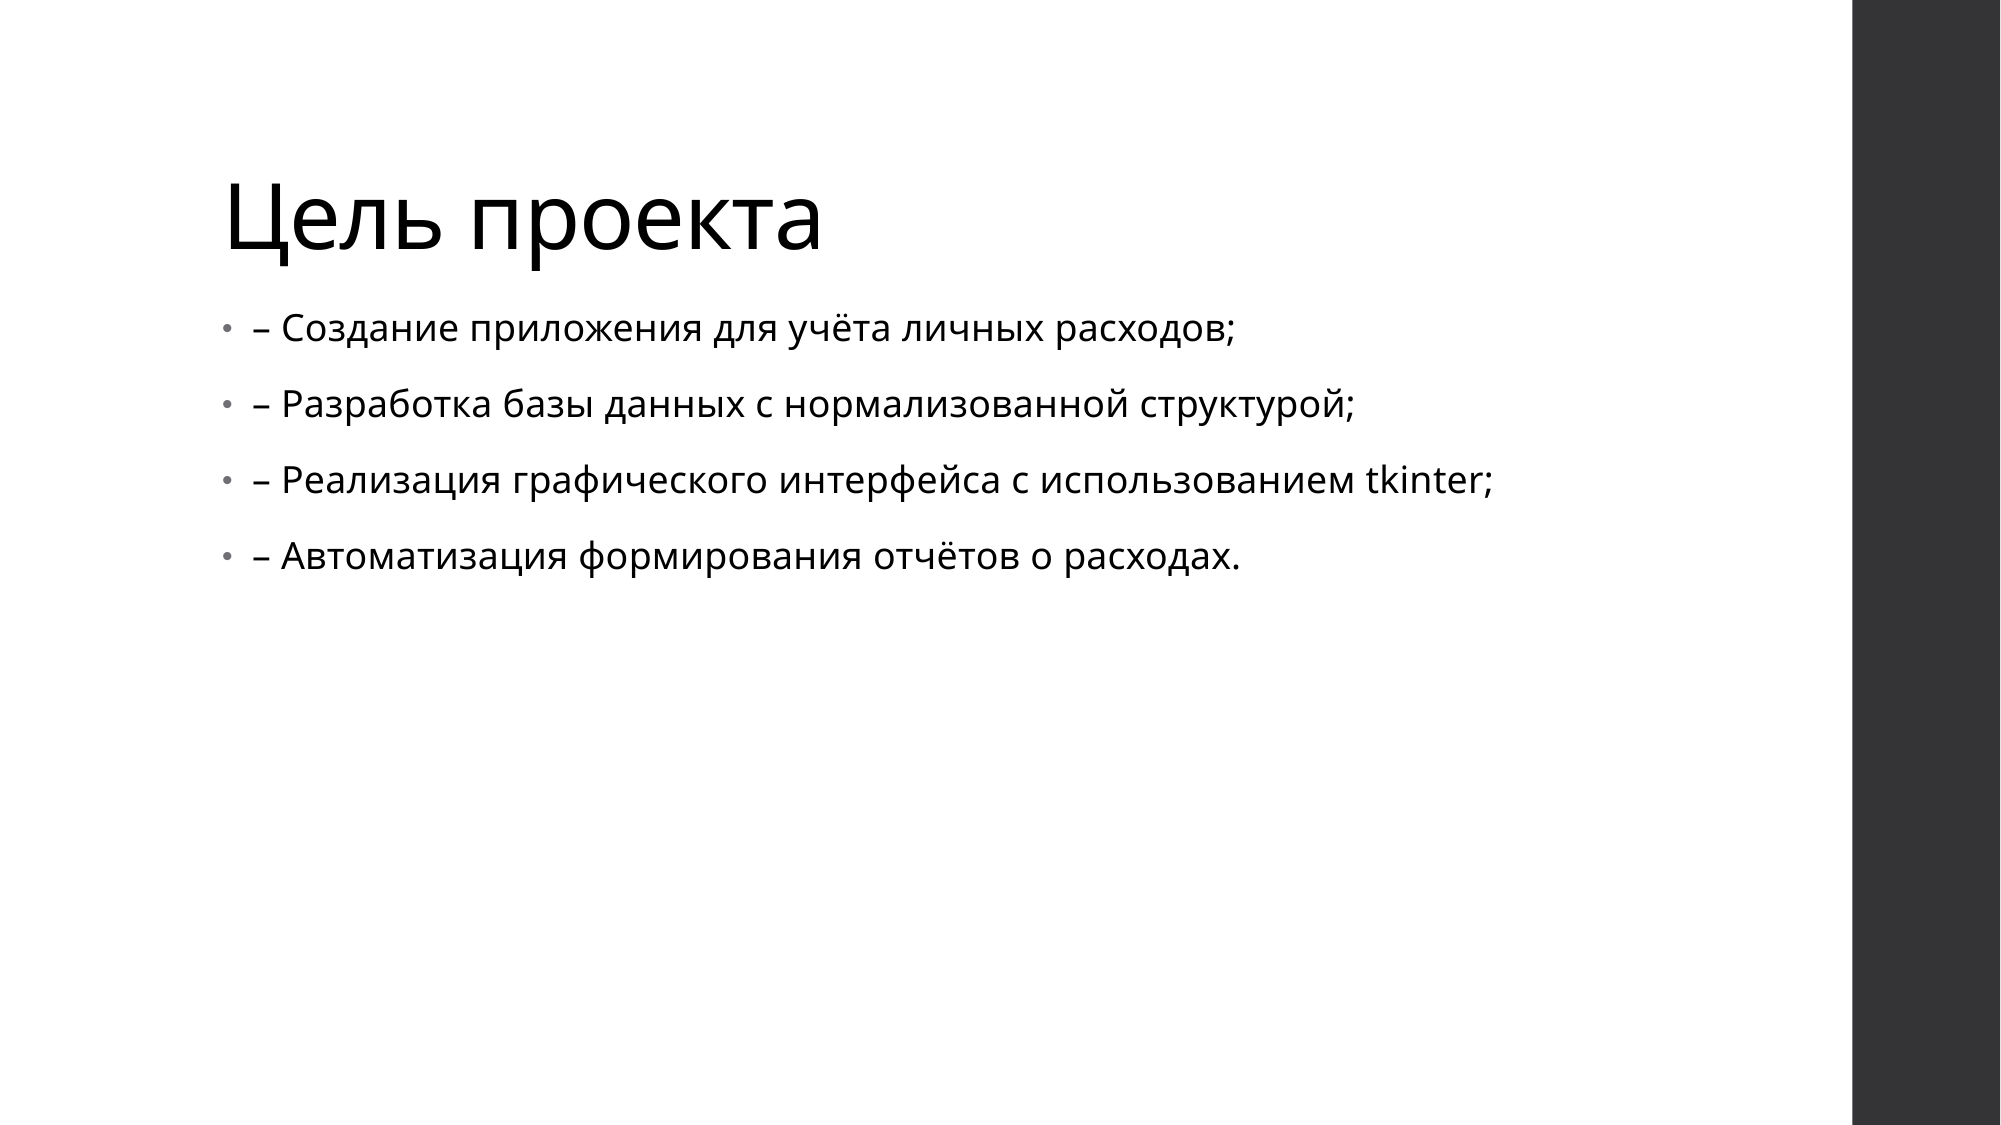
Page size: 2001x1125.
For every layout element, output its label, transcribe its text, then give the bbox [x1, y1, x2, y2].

title Цель проекта [206, 60, 1797, 278]
list – Создание приложения для учёта личных расходов; – Разработка базы данных с нормализованной структурой; – Реализация графического интерфейса с использованием tkinter; – Автоматизация формирования отчётов о расходах. [206, 299, 1617, 1014]
